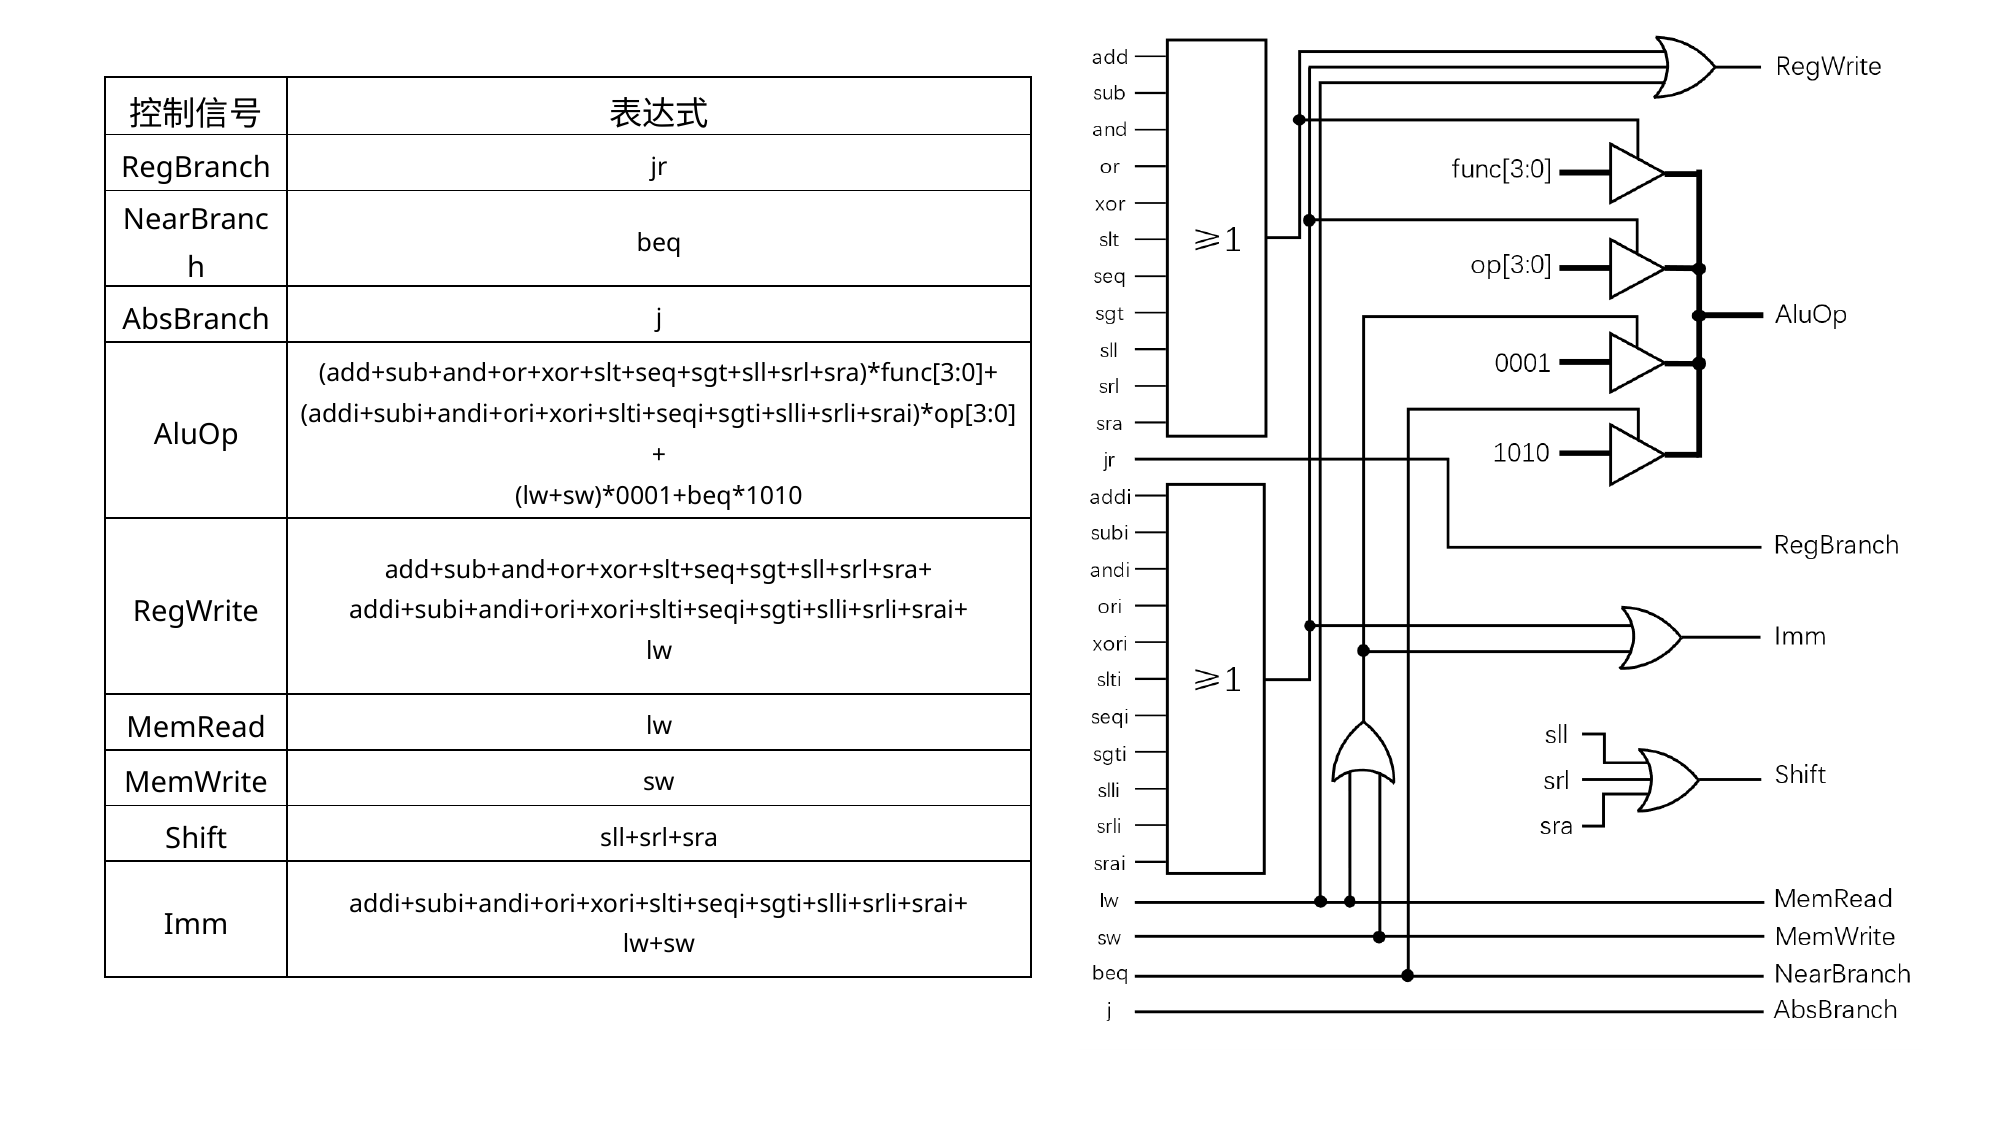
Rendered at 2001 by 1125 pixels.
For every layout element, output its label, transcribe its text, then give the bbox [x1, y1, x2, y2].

table_cell add+sub+and+or+xor+slt+seq+sgt+sll+srl+sra+ addi+subi+andi+ori+xori+slti+seqi+sgti+slli+srli+srai+ lw [288, 519, 1030, 693]
table_cell (add+sub+and+or+xor+slt+seq+sgt+sll+srl+sra)*func[3:0]+ (addi+subi+andi+ori+xori+slti+seqi+sgti+slli+srli+srai)*op[3:0]+ (lw+sw)*0001+beq*1010 [288, 343, 1030, 517]
table_cell j [288, 287, 1030, 341]
table_cell AluOp [106, 343, 286, 517]
table_cell Shift [106, 806, 286, 860]
table_header 表达式 [288, 78, 1030, 134]
table_cell addi+subi+andi+ori+xori+slti+seqi+sgti+slli+srli+srai+ lw+sw [288, 862, 1030, 976]
table_cell sll+srl+sra [288, 806, 1030, 860]
table_cell MemWrite [106, 751, 286, 805]
table_cell RegBranch [106, 135, 286, 190]
table_cell MemRead [106, 695, 286, 749]
table_cell NearBranch [106, 191, 286, 285]
table_header 控制信号 [106, 78, 286, 134]
table_cell beq [288, 191, 1030, 285]
picture [1078, 23, 1924, 1051]
table_cell AbsBranch [106, 287, 286, 341]
table_cell Imm [106, 862, 286, 976]
table_cell jr [288, 135, 1030, 190]
table_cell sw [288, 751, 1030, 805]
table_cell lw [288, 695, 1030, 749]
table_cell RegWrite [106, 519, 286, 693]
